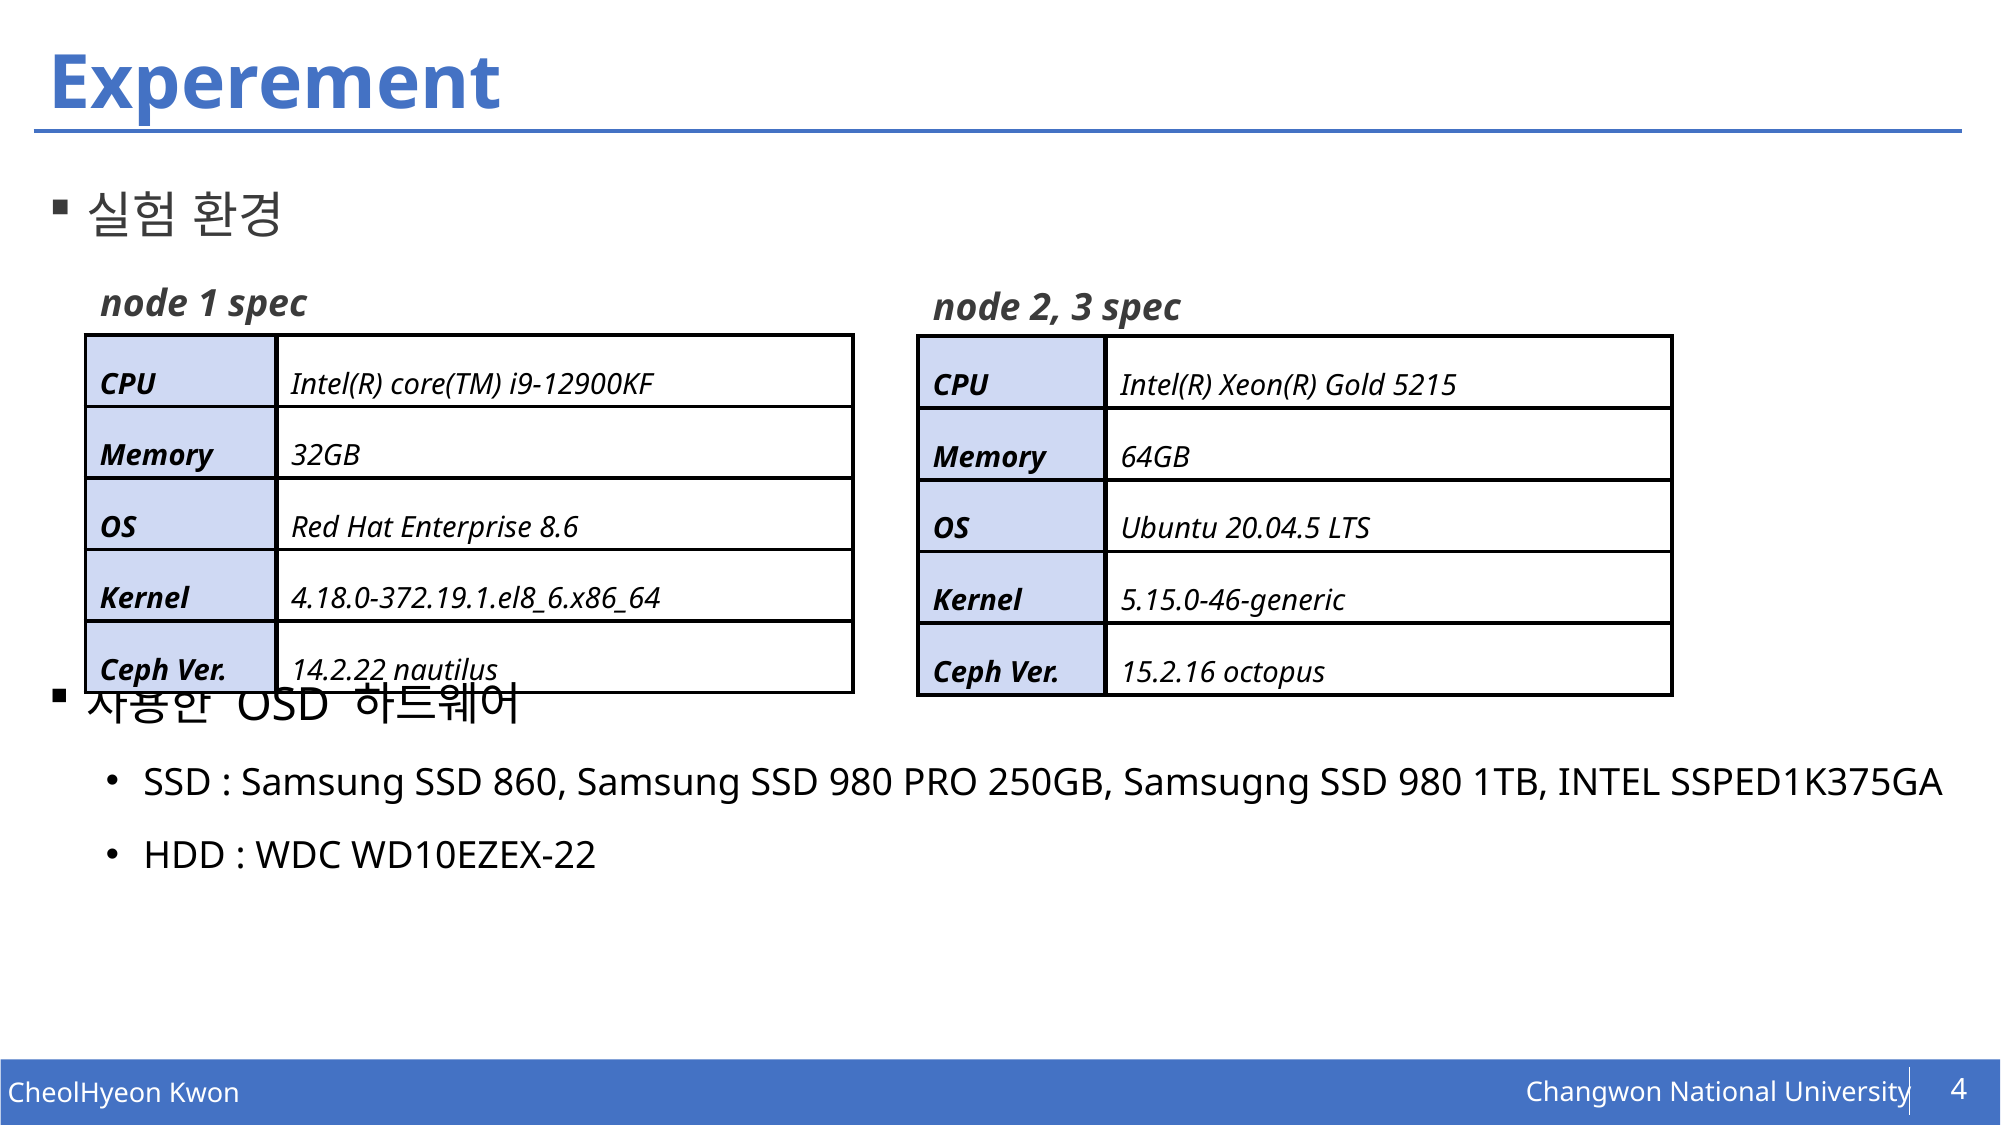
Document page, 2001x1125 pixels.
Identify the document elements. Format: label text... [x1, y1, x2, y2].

table_header CPU [920, 338, 1103, 406]
table_header Intel(R) Xeon(R) Gold 5215 [1108, 338, 1670, 406]
table_cell Memory [87, 408, 274, 476]
title Experement [33, 27, 1963, 143]
table_cell 64GB [1108, 410, 1670, 478]
slide_number 4 [1922, 1060, 1996, 1121]
text_box node 1 spec [85, 271, 416, 331]
table_cell Ubuntu 20.04.5 LTS [1108, 482, 1670, 550]
table_cell Kernel [87, 551, 274, 619]
text_box node 2, 3 spec [918, 275, 1249, 336]
table_cell OS [920, 482, 1103, 550]
table_header Intel(R) core(TM) i9-12900KF [279, 337, 851, 405]
table_cell 15.2.16 octopus [1108, 625, 1670, 693]
table_cell 32GB [279, 408, 851, 476]
table_cell Ceph Ver. [87, 623, 274, 691]
table_cell Kernel [920, 553, 1103, 621]
table_cell OS [87, 480, 274, 548]
table_header CPU [87, 337, 274, 405]
table_cell Memory [920, 410, 1103, 478]
table_cell 14.2.22 nautilus [279, 623, 851, 691]
table_cell Red Hat Enterprise 8.6 [279, 480, 851, 548]
list 실험 환경 사용한 OSD 하드웨어 SSD : Samsung SSD 860, Samsung SSD 980 PRO 250GB, Samsugng SSD 980 1TB, INTEL SSPED1K375GA HDD : WDC WD10EZEX-22 [33, 152, 1963, 997]
table_cell 5.15.0-46-generic [1108, 553, 1670, 621]
table_cell 4.18.0-372.19.1.el8_6.x86_64 [279, 551, 851, 619]
table_cell Ceph Ver. [920, 625, 1103, 693]
